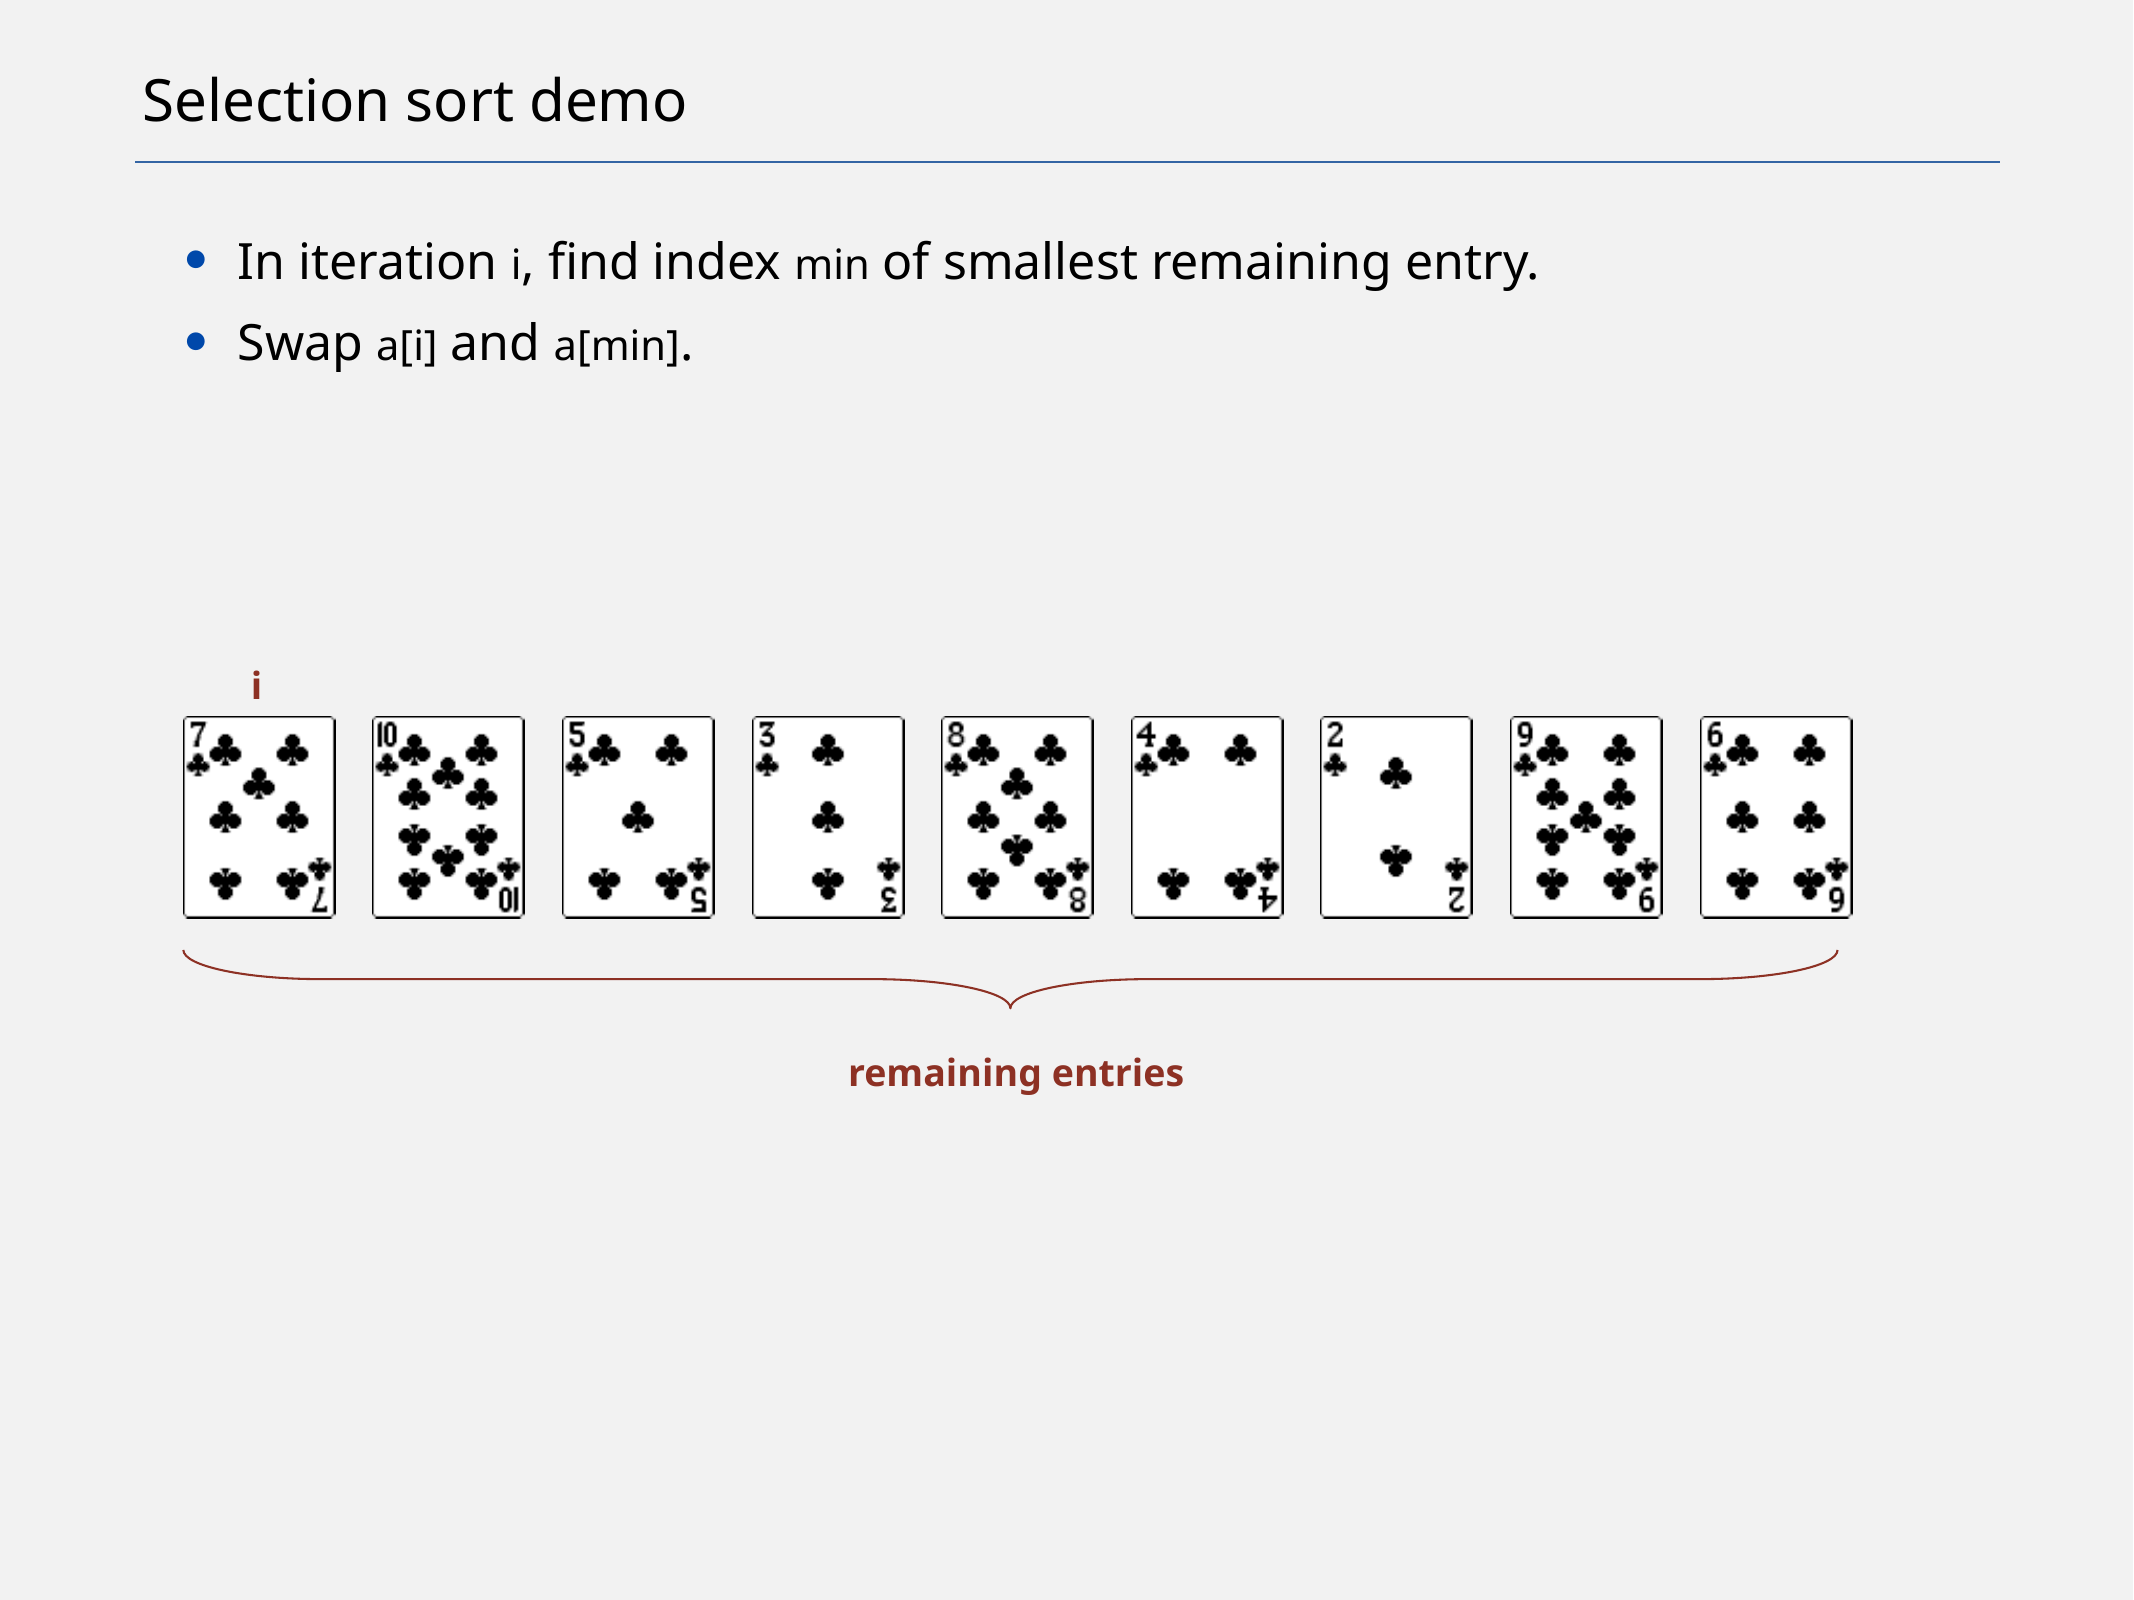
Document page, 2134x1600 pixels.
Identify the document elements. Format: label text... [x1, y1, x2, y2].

picture [1510, 716, 1663, 919]
text_box remaining entries [838, 1031, 1195, 1095]
picture [562, 716, 715, 919]
picture [372, 716, 526, 919]
picture [183, 716, 336, 919]
picture [1699, 716, 1853, 919]
list In iteration i, find index min of smallest remaining entry. Swap a[i] and a[min]. [132, 207, 2001, 1543]
text_box [183, 949, 1838, 1009]
picture [1320, 716, 1474, 919]
picture [941, 716, 1094, 919]
picture [751, 716, 905, 919]
title Selection sort demo [132, 0, 2001, 134]
picture [1130, 716, 1284, 919]
text_box i [241, 639, 273, 708]
